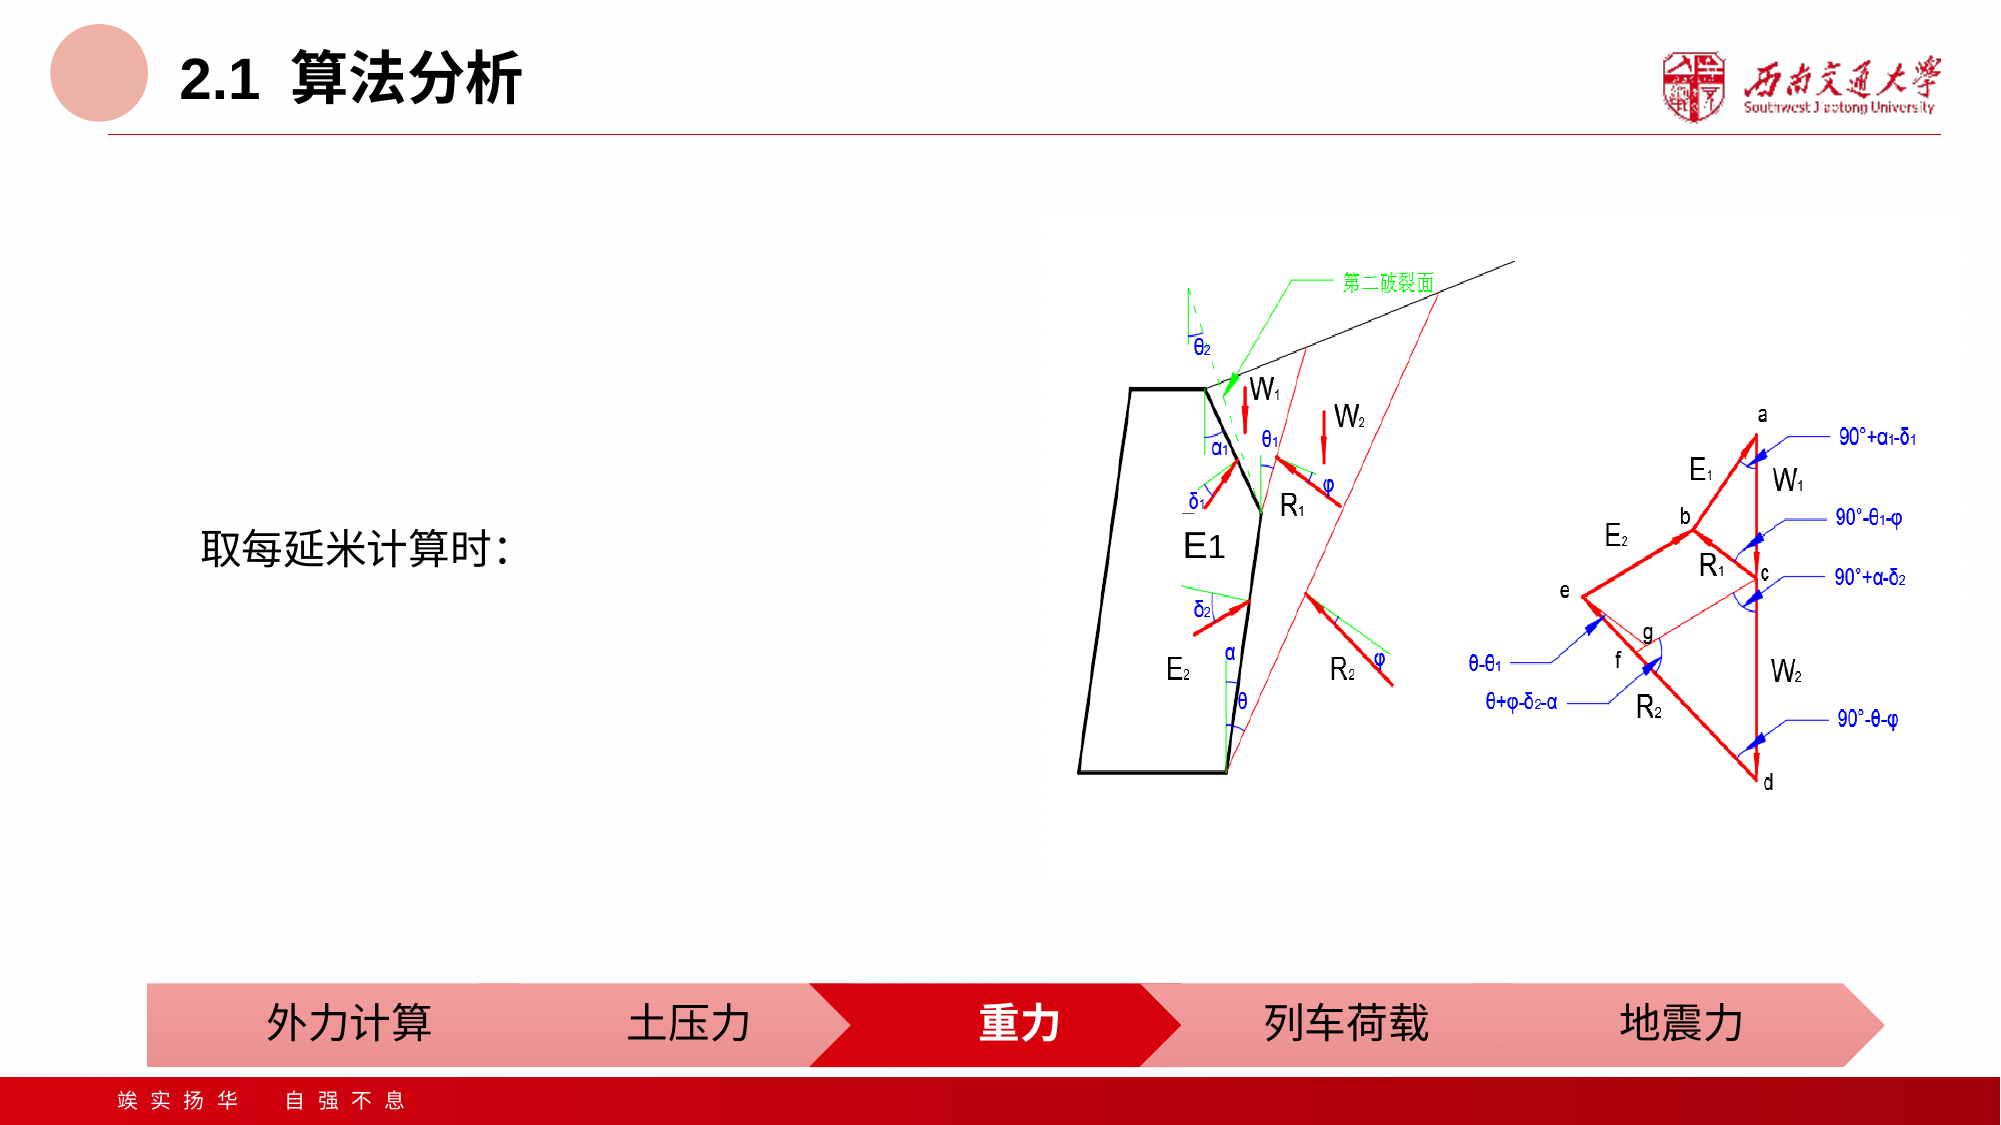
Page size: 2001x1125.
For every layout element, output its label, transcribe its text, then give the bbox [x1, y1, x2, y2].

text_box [1044, 215, 1962, 878]
title 2.1 算法分析 [164, 41, 1946, 176]
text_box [146, 983, 1886, 1068]
